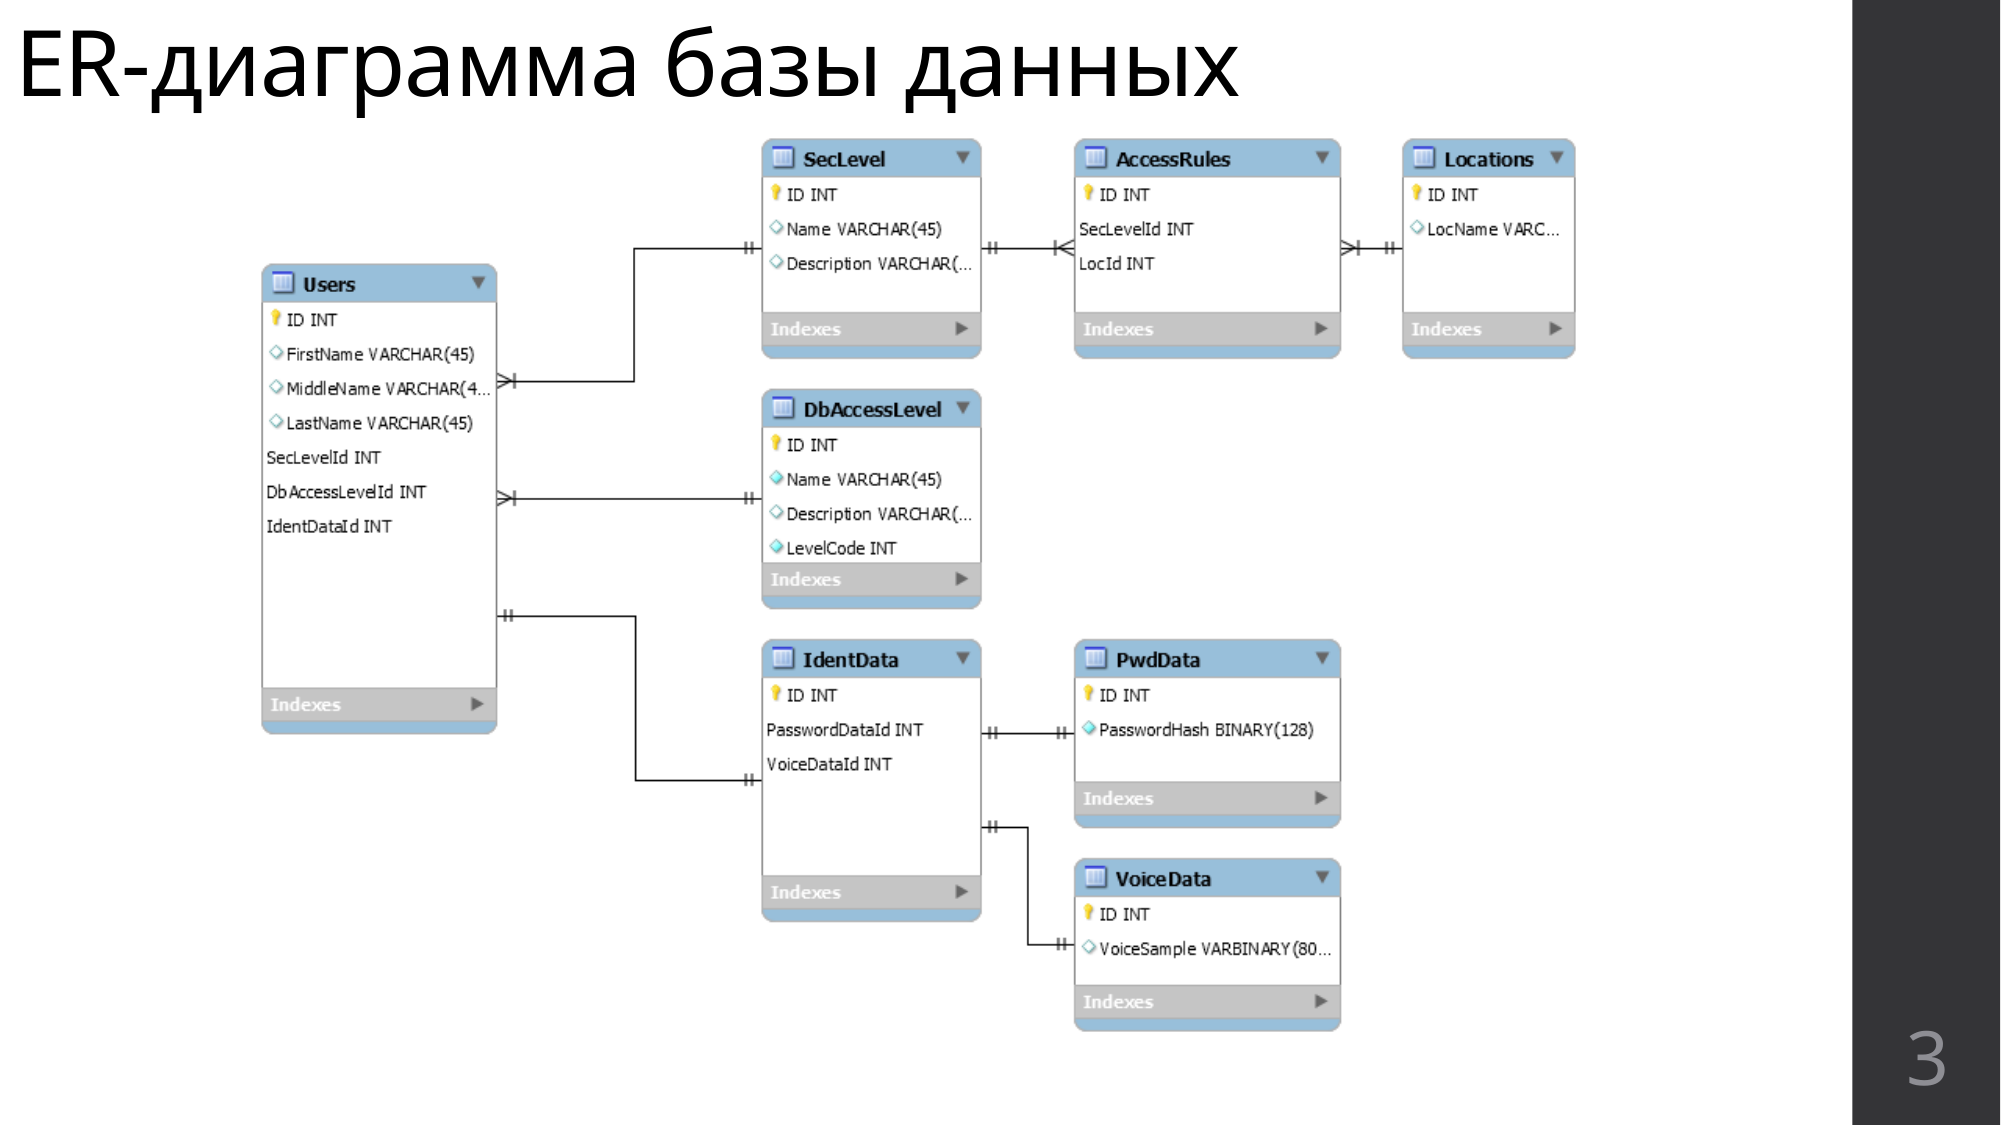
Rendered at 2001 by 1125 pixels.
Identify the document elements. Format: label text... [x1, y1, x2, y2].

slide_number 3 [1852, 1012, 2000, 1110]
picture [245, 123, 1591, 1046]
title ER-диаграмма базы данных [0, 0, 1590, 124]
